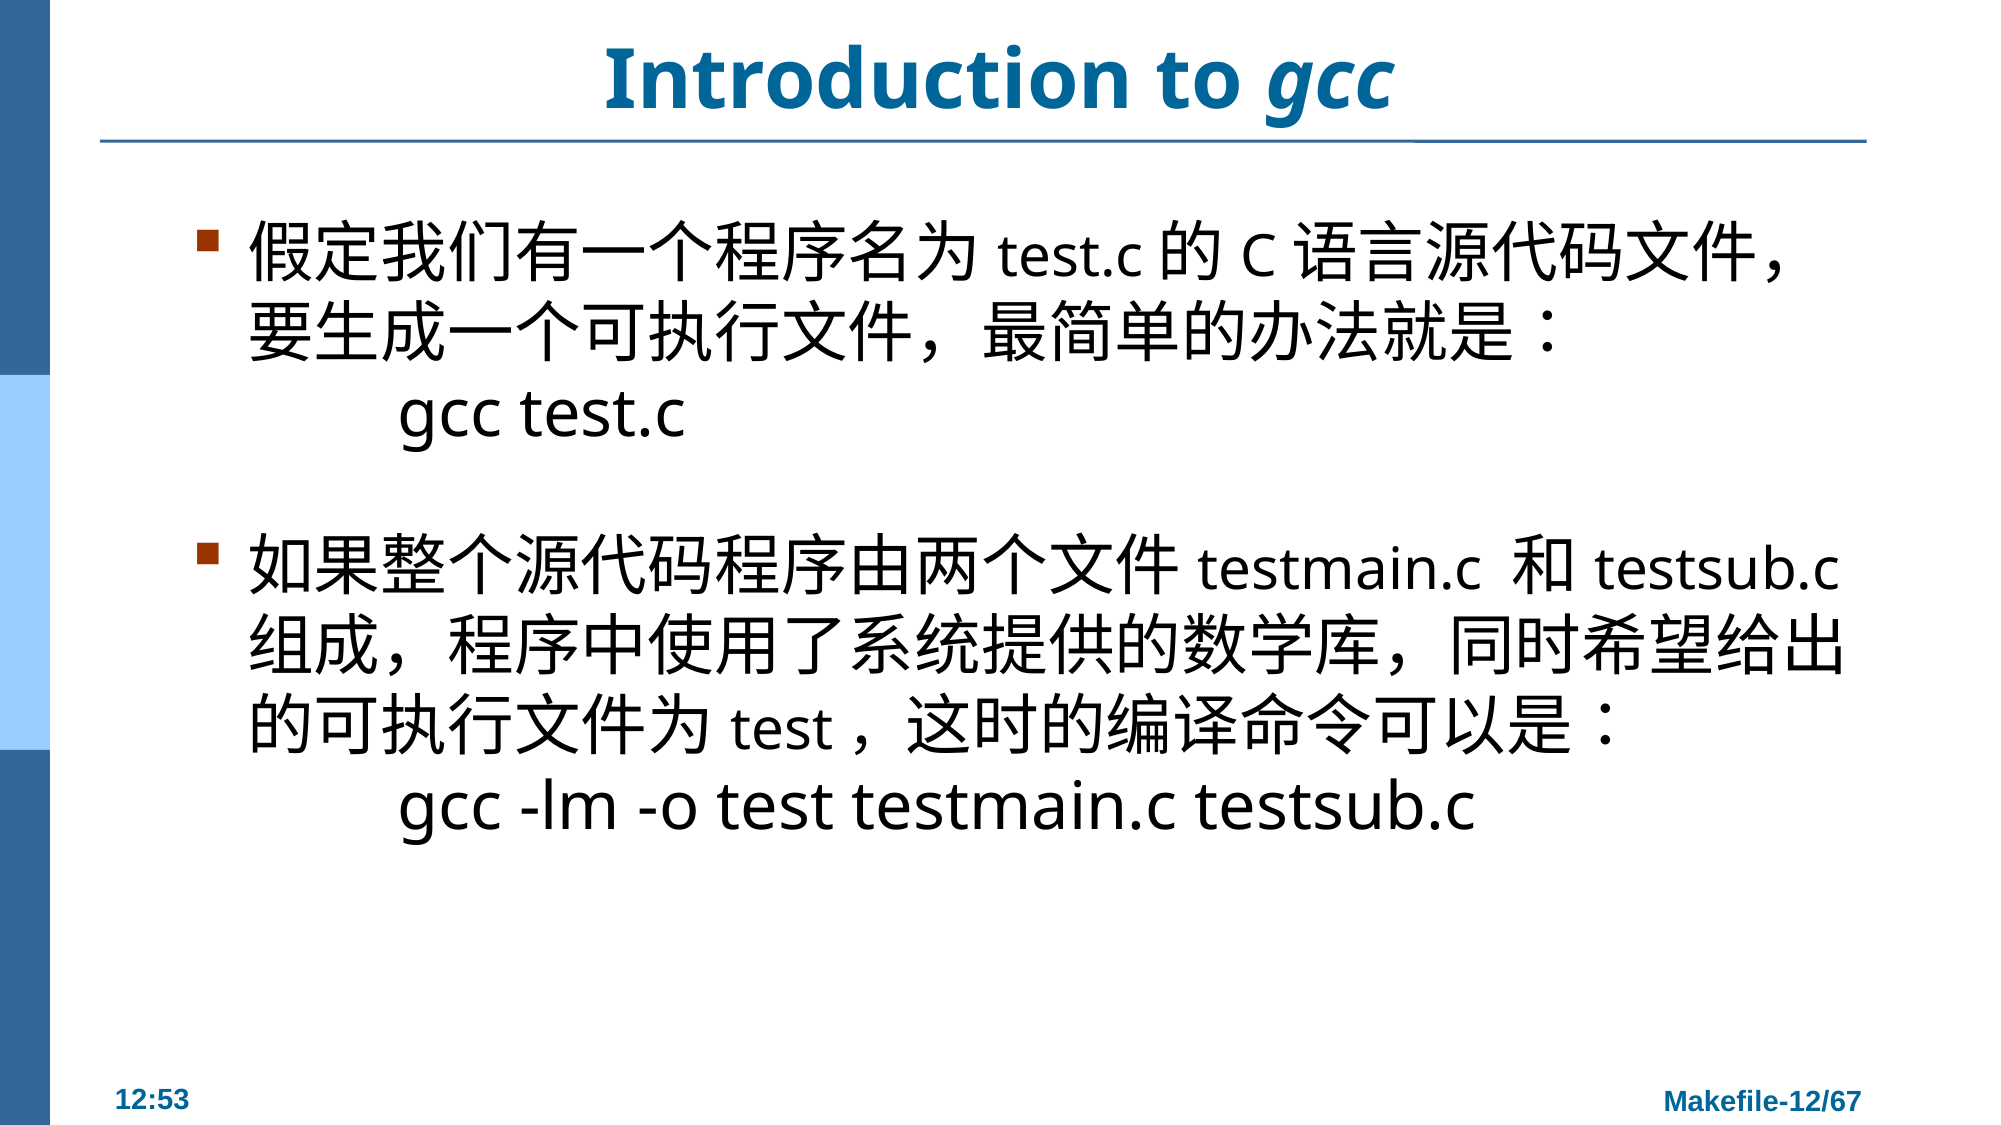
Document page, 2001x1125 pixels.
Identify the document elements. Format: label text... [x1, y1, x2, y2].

title Introduction to gcc [99, 38, 1900, 133]
list 假定我们有一个程序名为test.c的C语言源代码文件，要生成一个可执行文件，最简单的办法就是∶ gcc test.c 如果整个源代码程序由两个文件testmain.c 和testsub.c组成，程序中使用了系统提供的数学库，同时希望给出的可执行文件为test，这时的编译命令可以是∶ gcc -lm -o test testmain.c testsub.c [176, 202, 1867, 946]
